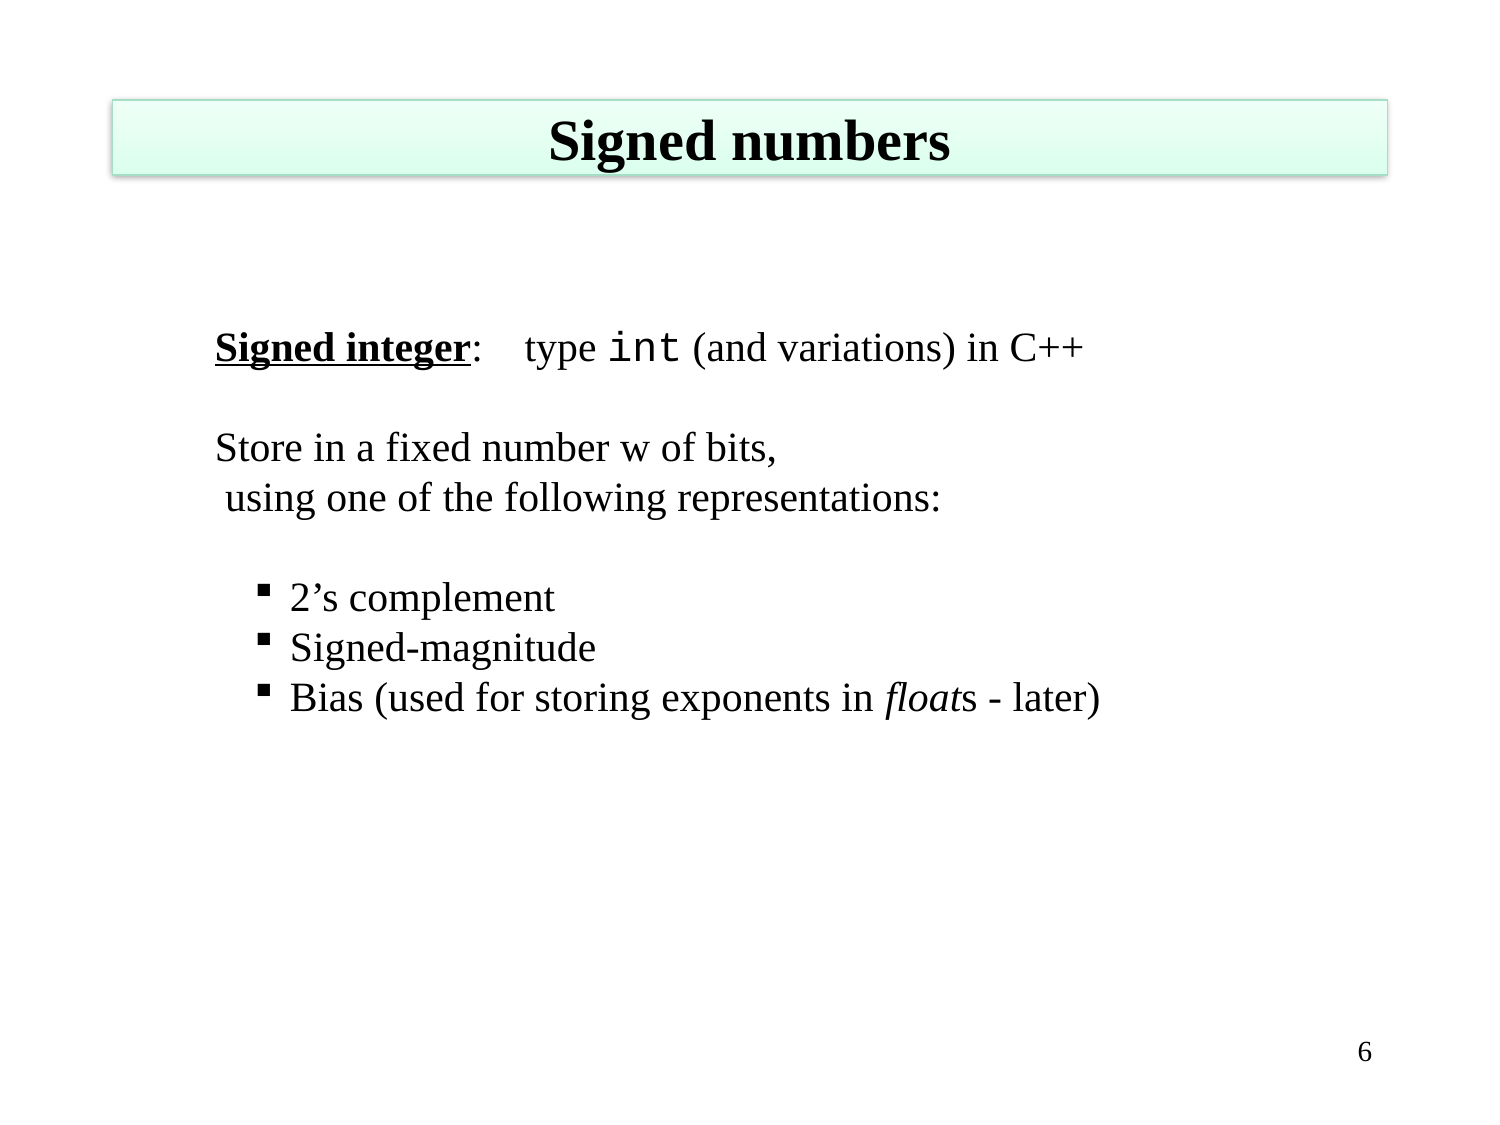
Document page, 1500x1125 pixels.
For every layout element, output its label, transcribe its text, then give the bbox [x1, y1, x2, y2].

text_box Signed integer: type int (and variations) in C++ Store in a fixed number w of bits, using one of the following representations: 2’s complement Signed-magnitude Bias (used for storing exponents in floats - later) [49, 312, 1116, 778]
title Signed numbers [112, 99, 1388, 176]
slide_number 6 [1074, 1024, 1388, 1101]
